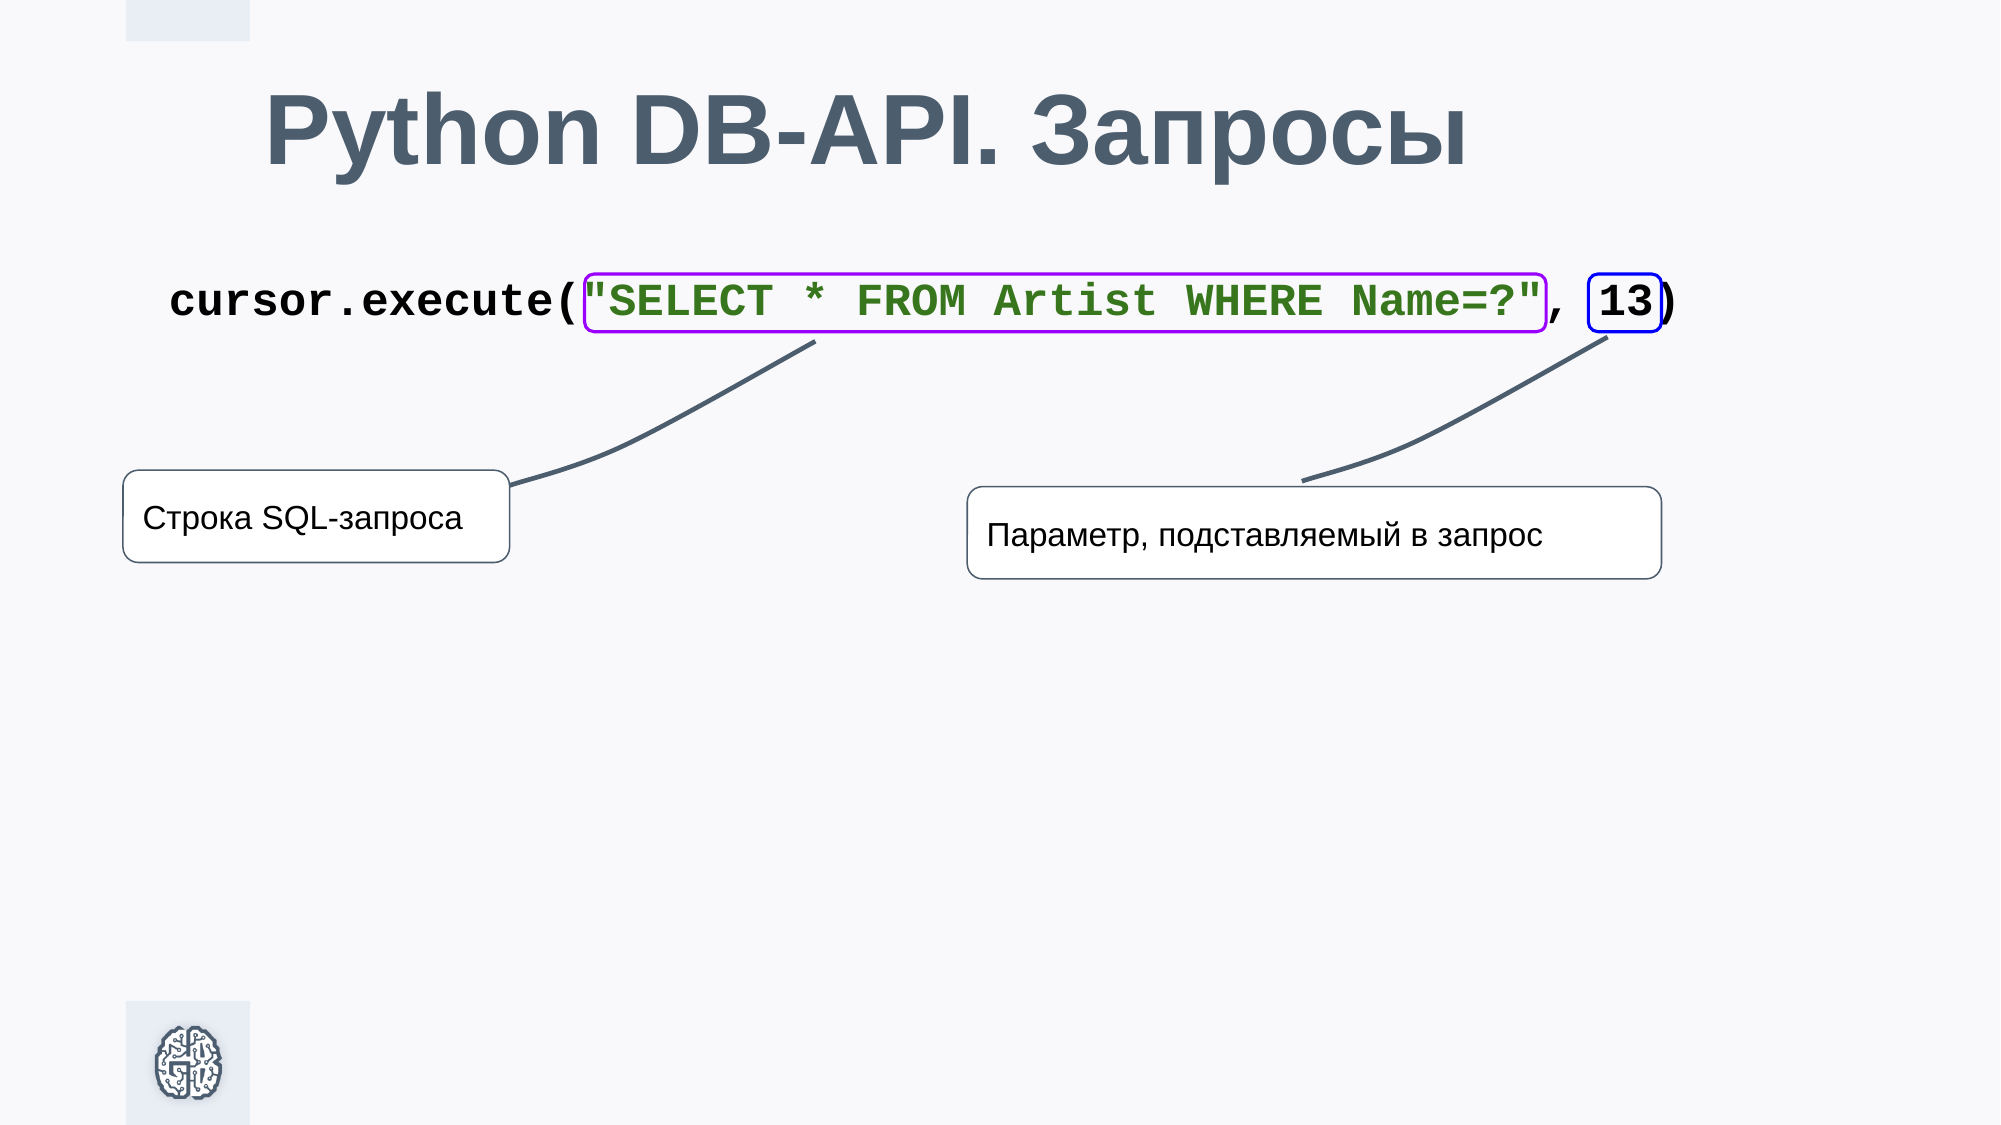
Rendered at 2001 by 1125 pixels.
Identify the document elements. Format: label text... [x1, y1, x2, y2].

text_box [1588, 273, 1662, 332]
text_box [510, 341, 816, 486]
text_box [584, 273, 1547, 332]
text_box cursor.execute("SELECT * FROM Artist WHERE Name=?", 13) [153, 210, 1796, 384]
text_box Строка SQL-запроса [122, 470, 510, 563]
text_box [1301, 337, 1608, 482]
picture [144, 1016, 232, 1110]
title Python DB-API. Запросы [249, 8, 1870, 257]
text_box Параметр, подставляемый в запрос [967, 486, 1662, 579]
